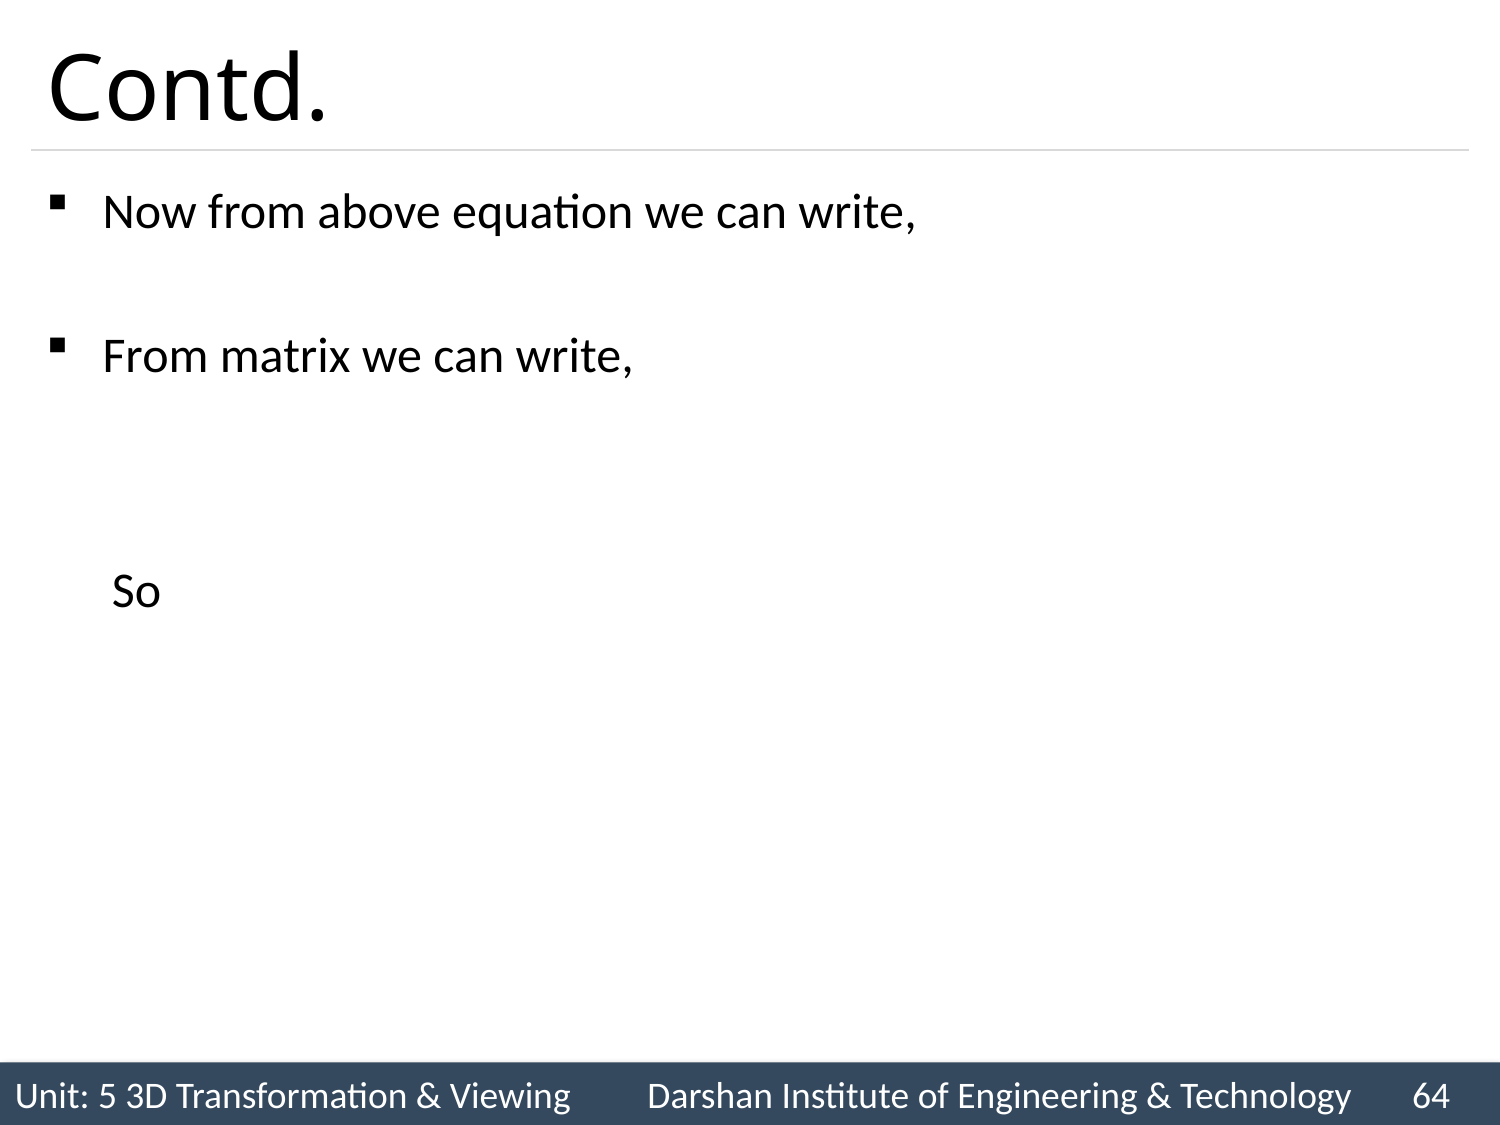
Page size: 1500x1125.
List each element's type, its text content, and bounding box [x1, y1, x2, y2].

title Contd. [31, 17, 1469, 150]
